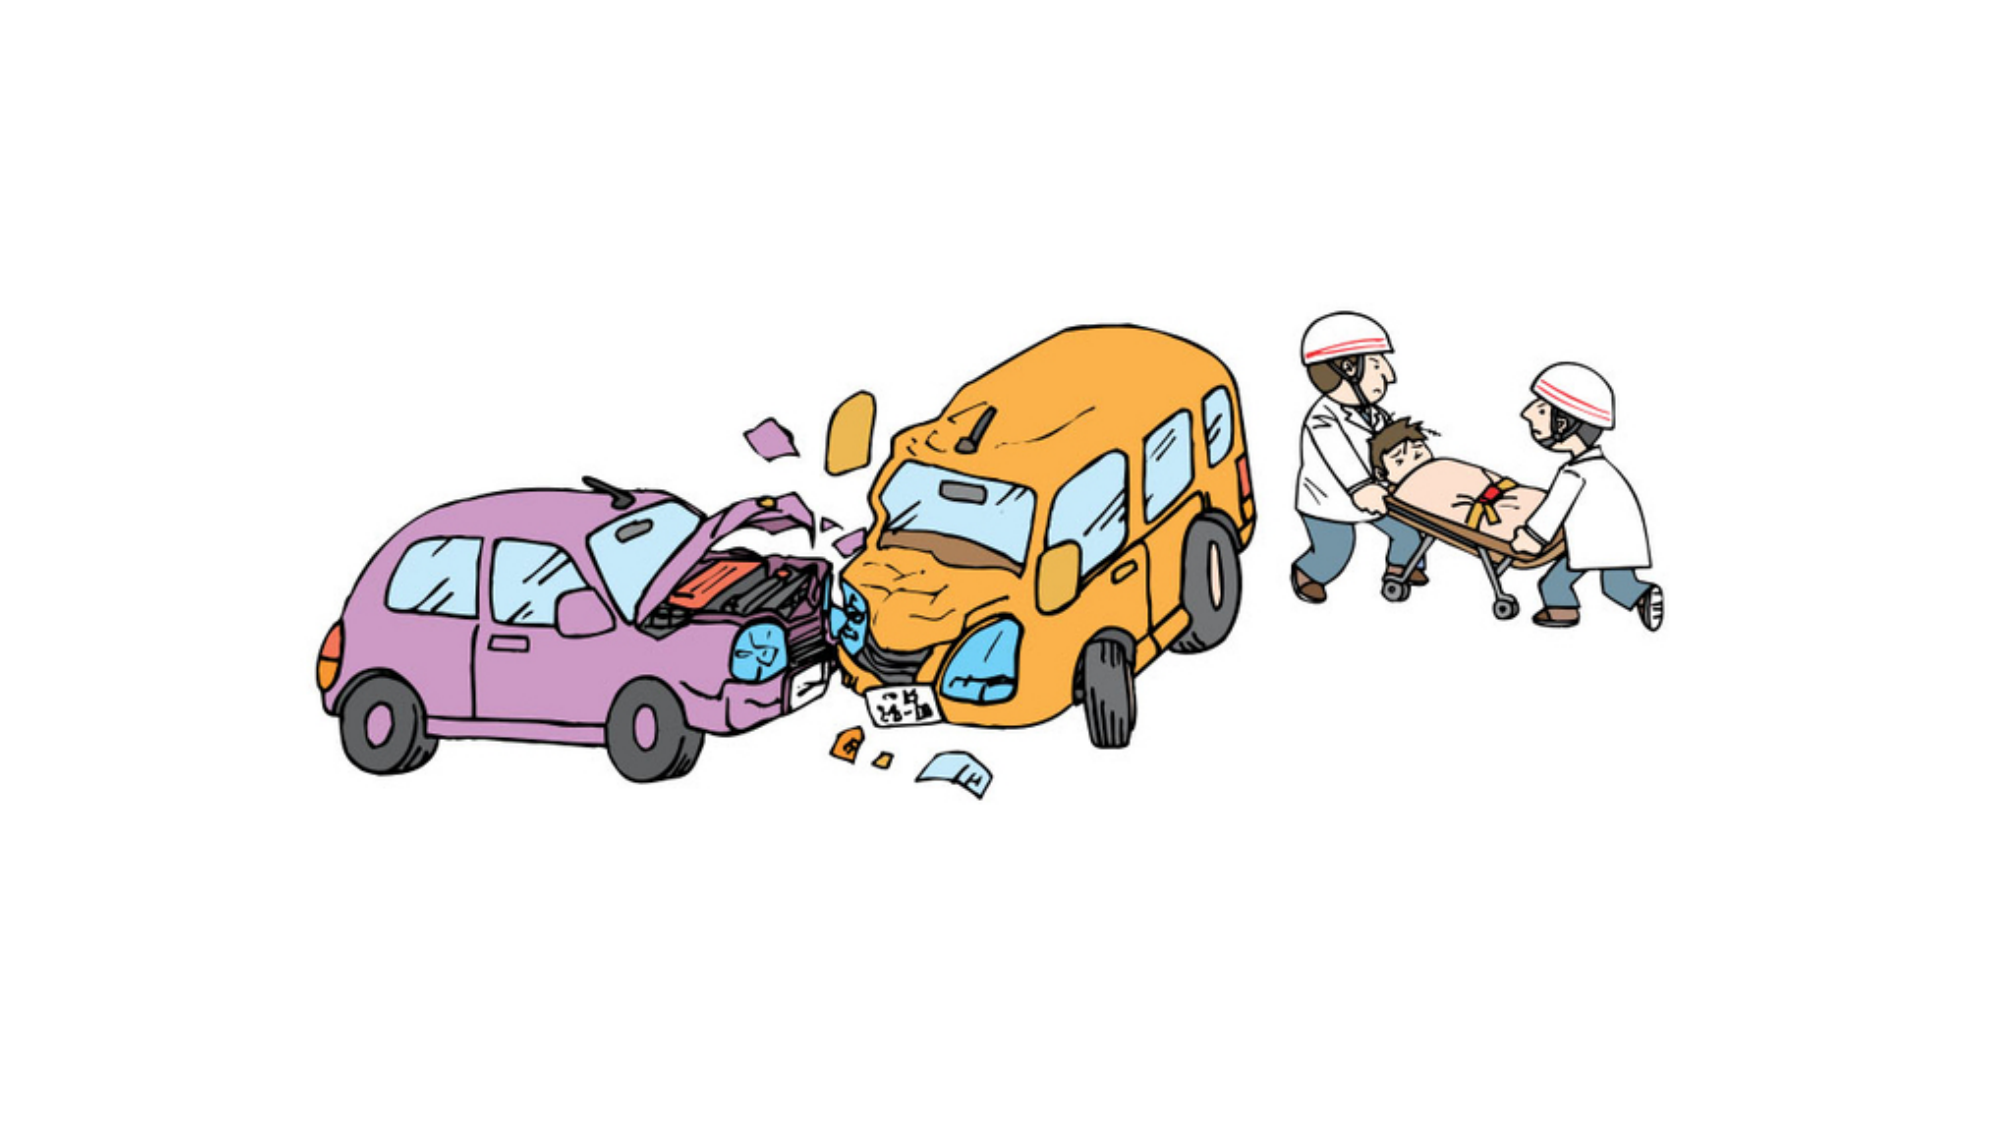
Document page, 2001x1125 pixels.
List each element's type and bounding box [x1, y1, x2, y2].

list [254, 34, 1728, 1078]
